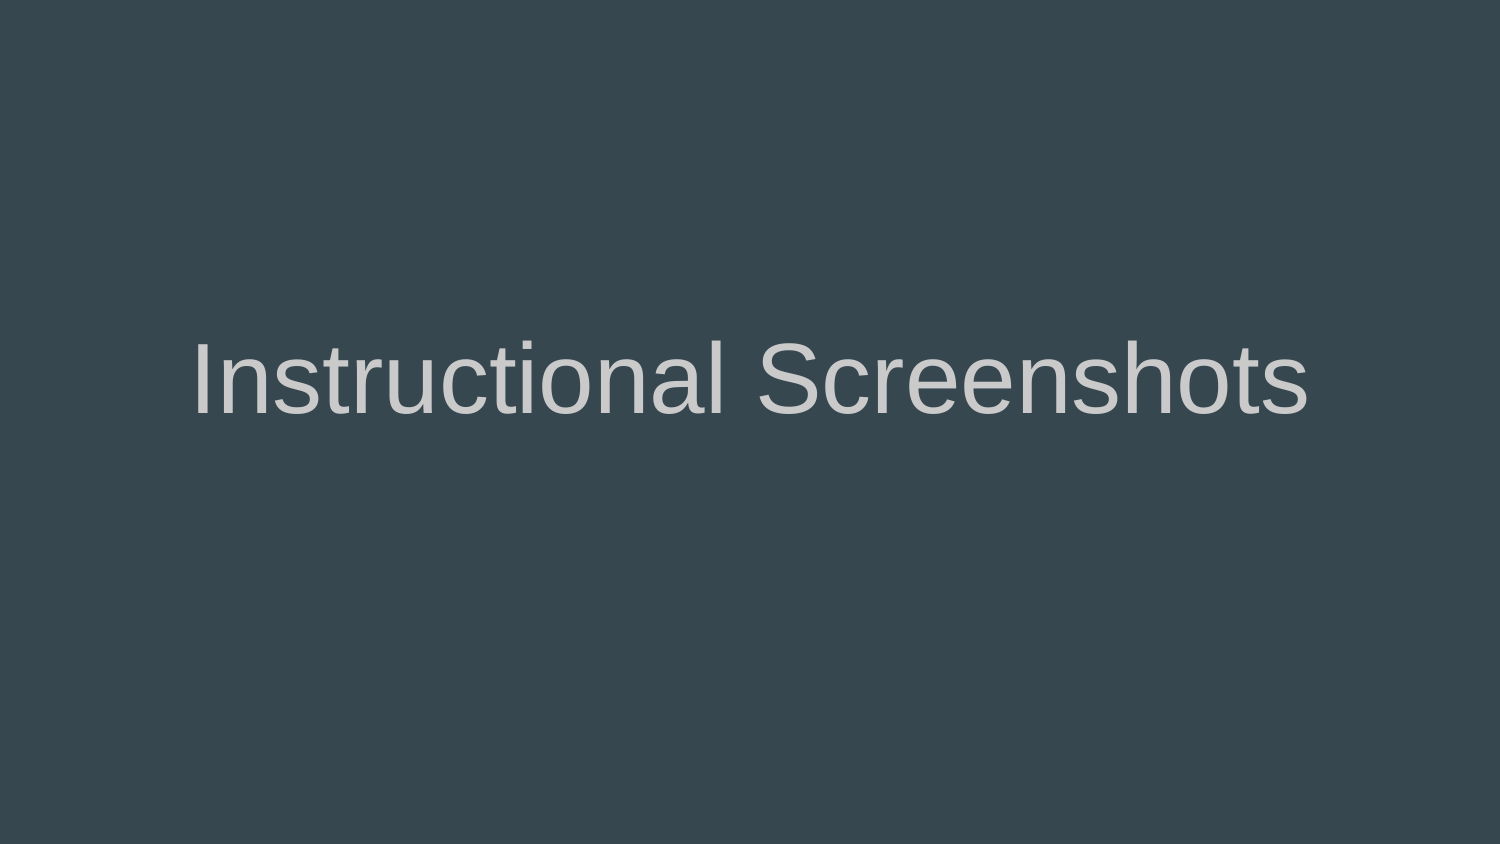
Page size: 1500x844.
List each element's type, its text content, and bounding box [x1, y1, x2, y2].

text_box Instructional Screenshots [31, 298, 1469, 716]
